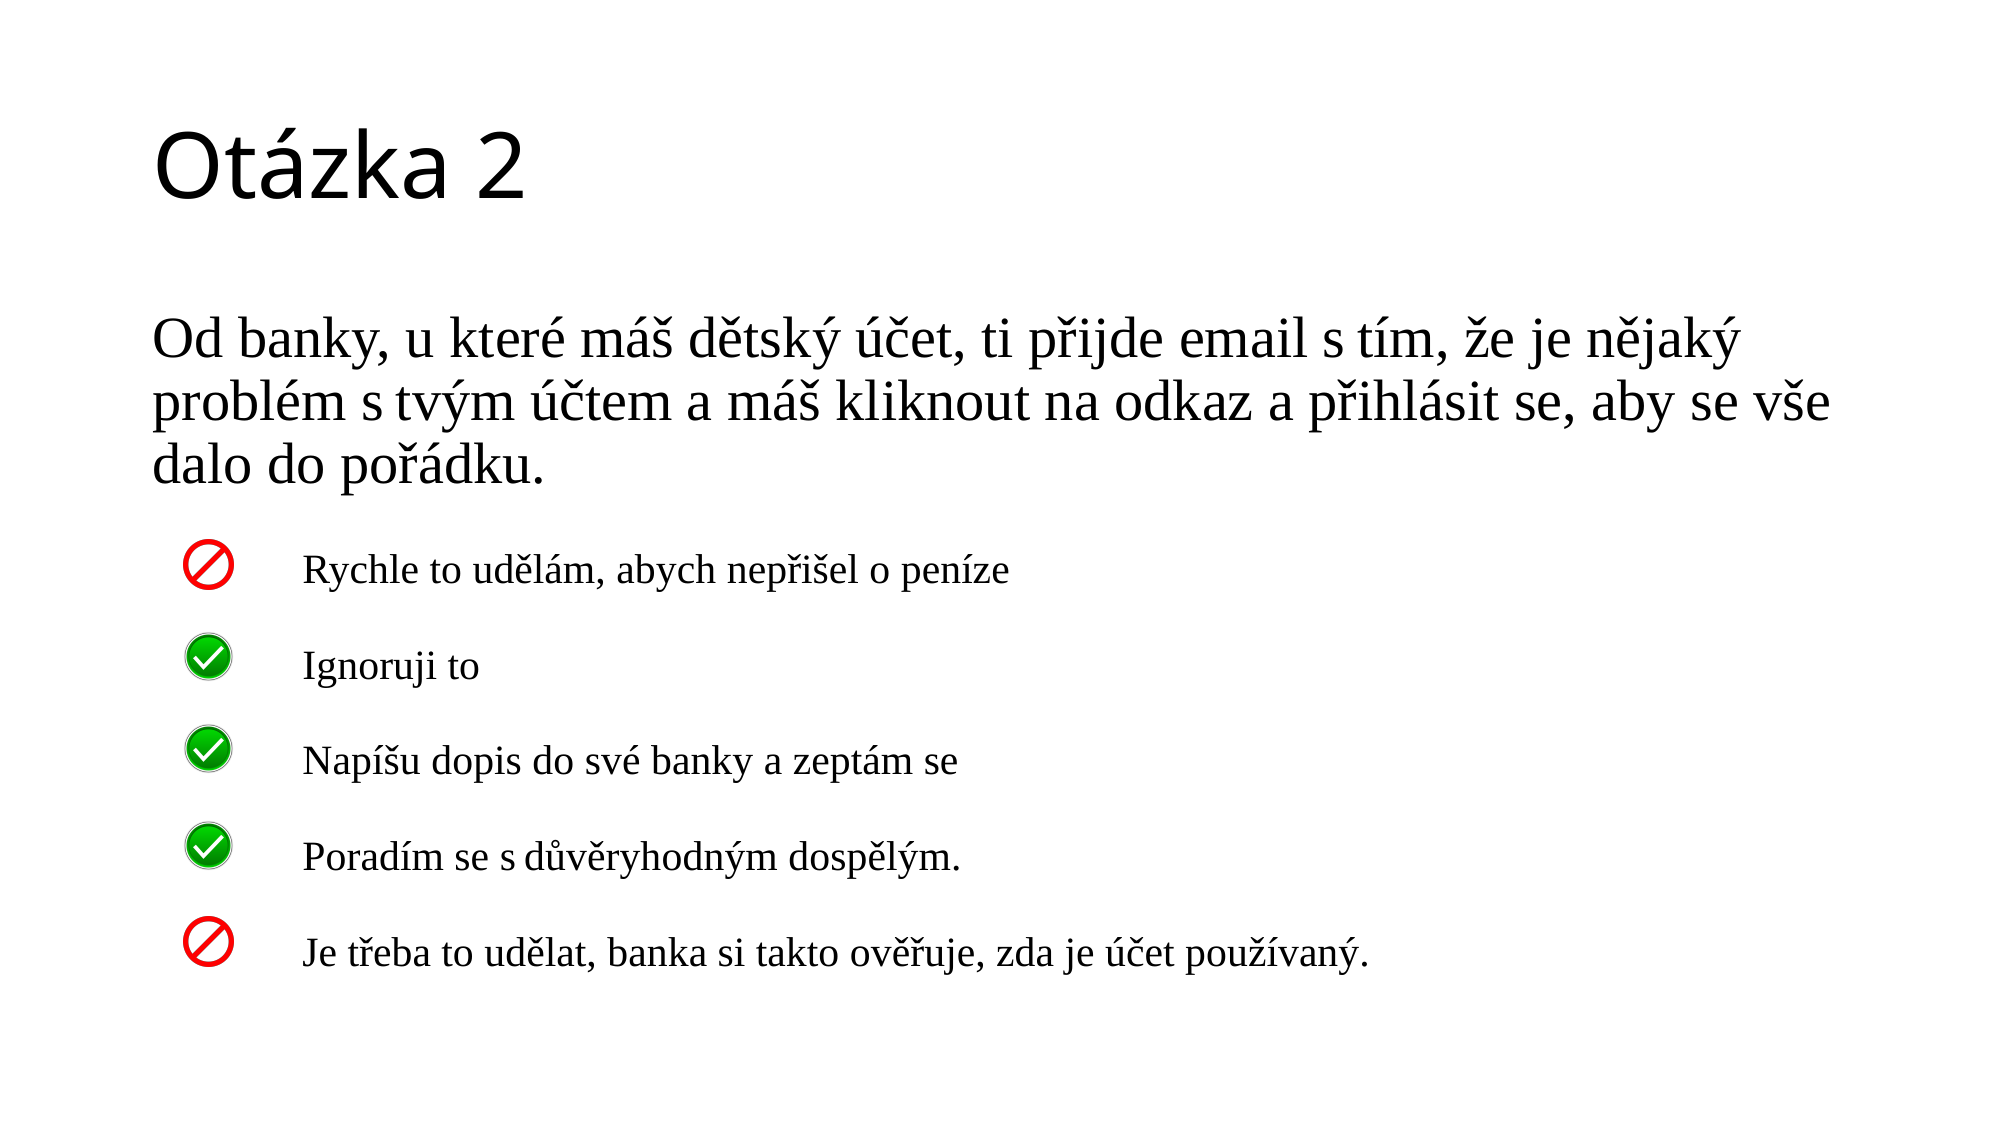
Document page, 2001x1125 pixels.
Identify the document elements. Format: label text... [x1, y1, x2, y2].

list Od banky, u které máš dětský účet, ti přijde email s tím, že je nějaký problém s tvým účtem a máš kliknout na odkaz a přihlásit se, aby se vše dalo do pořádku. Rychle to udělám, abych nepřišel o peníze Ignoruji to Napíšu dopis do své banky a zeptám se Poradím se s důvěryhodným dospělým. Je třeba to udělat, banka si takto ověřuje, zda je účet používaný. [137, 299, 1863, 1014]
picture [182, 819, 234, 871]
title Otázka 2 [137, 59, 1863, 278]
picture [182, 630, 234, 682]
picture [182, 916, 234, 968]
picture [182, 723, 234, 775]
picture [182, 538, 234, 590]
